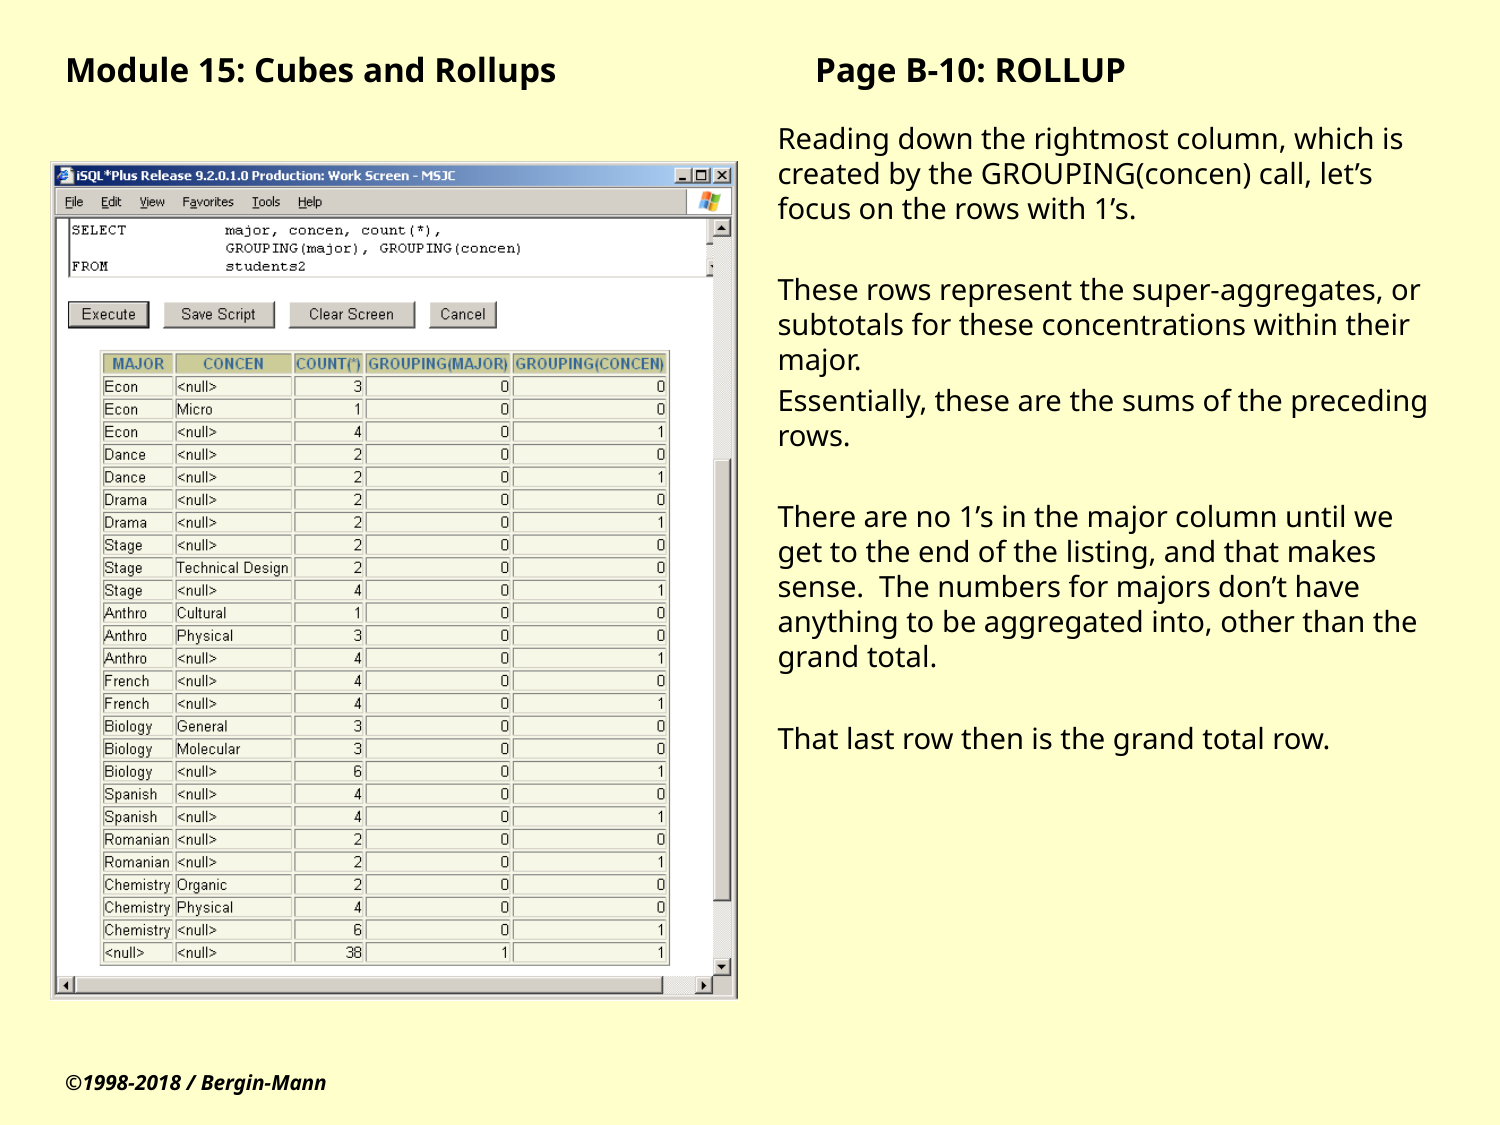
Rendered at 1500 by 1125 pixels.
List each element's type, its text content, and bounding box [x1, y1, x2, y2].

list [49, 161, 738, 1001]
title Module 15: Cubes and Rollups Page B-10: ROLLUP [50, 37, 1450, 100]
slide_number ©1998-2018 / Bergin-Mann [50, 1062, 425, 1100]
list Reading down the rightmost column, which is created by the GROUPING(concen) call, let’s focus on the rows with 1’s. These rows represent the super-aggregates, or subtotals for these concentrations within their major. Essentially, these are the sums of the preceding rows. There are no 1’s in the major column until we get to the end of the listing, and that makes sense. The numbers for majors don’t have anything to be aggregated into, other than the grand total. That last row then is the grand total row. [762, 112, 1450, 1050]
